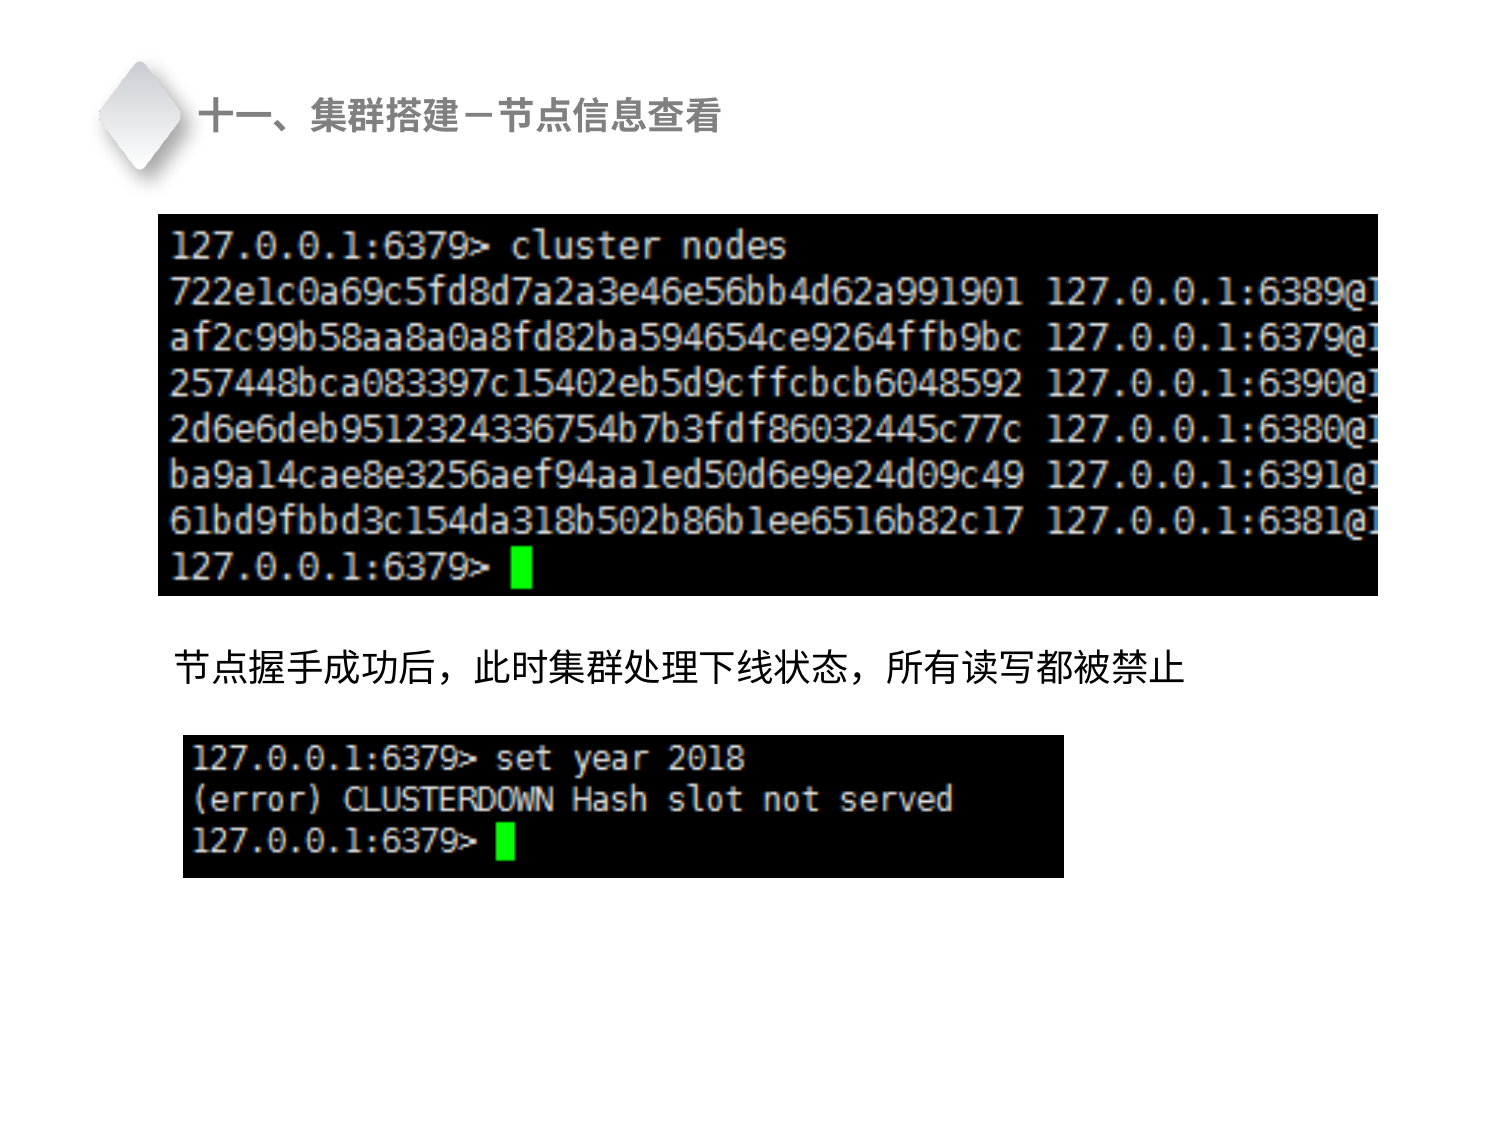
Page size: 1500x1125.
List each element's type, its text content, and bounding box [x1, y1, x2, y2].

picture [89, 48, 190, 182]
text_box 十一、集群搭建－节点信息查看 [183, 84, 738, 190]
picture [158, 214, 1378, 596]
picture [182, 735, 1064, 878]
text_box 节点握手成功后，此时集群处理下线状态，所有读写都被禁止 [158, 636, 1320, 697]
